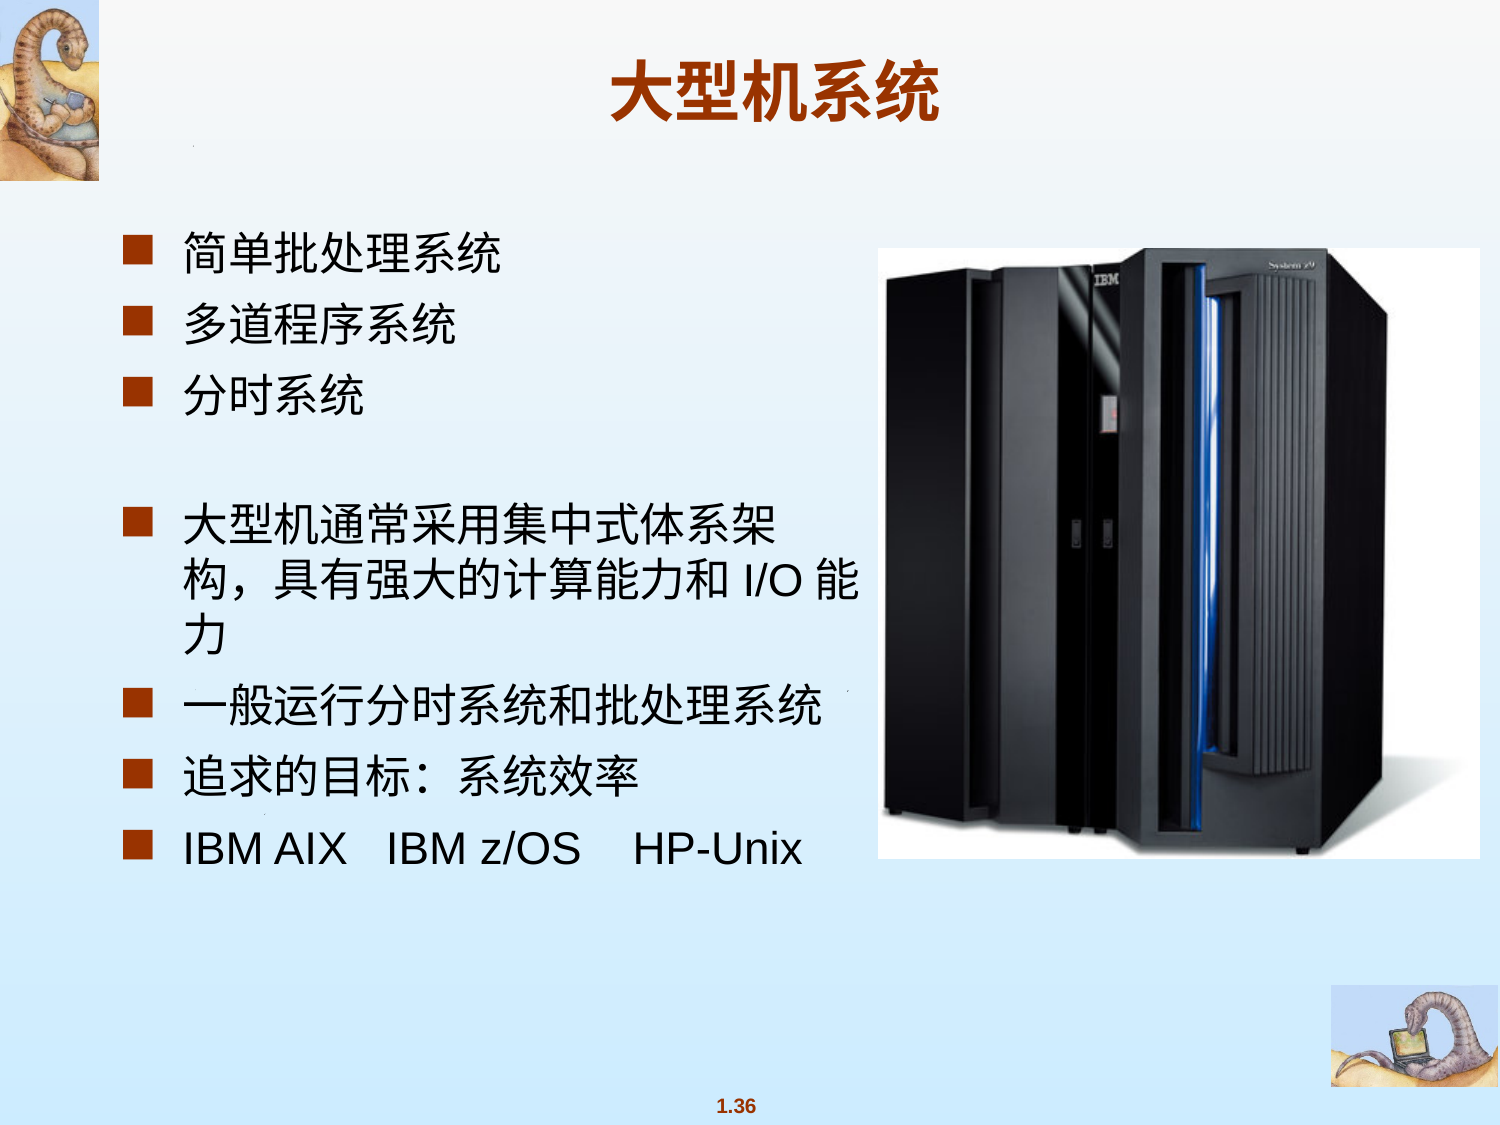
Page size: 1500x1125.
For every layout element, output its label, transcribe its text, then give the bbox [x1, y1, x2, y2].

list 简单批处理系统 多道程序系统 分时系统 大型机通常采用集中式体系架构，具有强大的计算能力和I/O能力 一般运行分时系统和批处理系统 追求的目标：系统效率 IBM AIX IBM z/OS HP-Unix [111, 217, 878, 953]
title 大型机系统 [112, 37, 1438, 138]
picture [1331, 985, 1498, 1087]
picture [0, 0, 99, 181]
picture [878, 248, 1481, 859]
